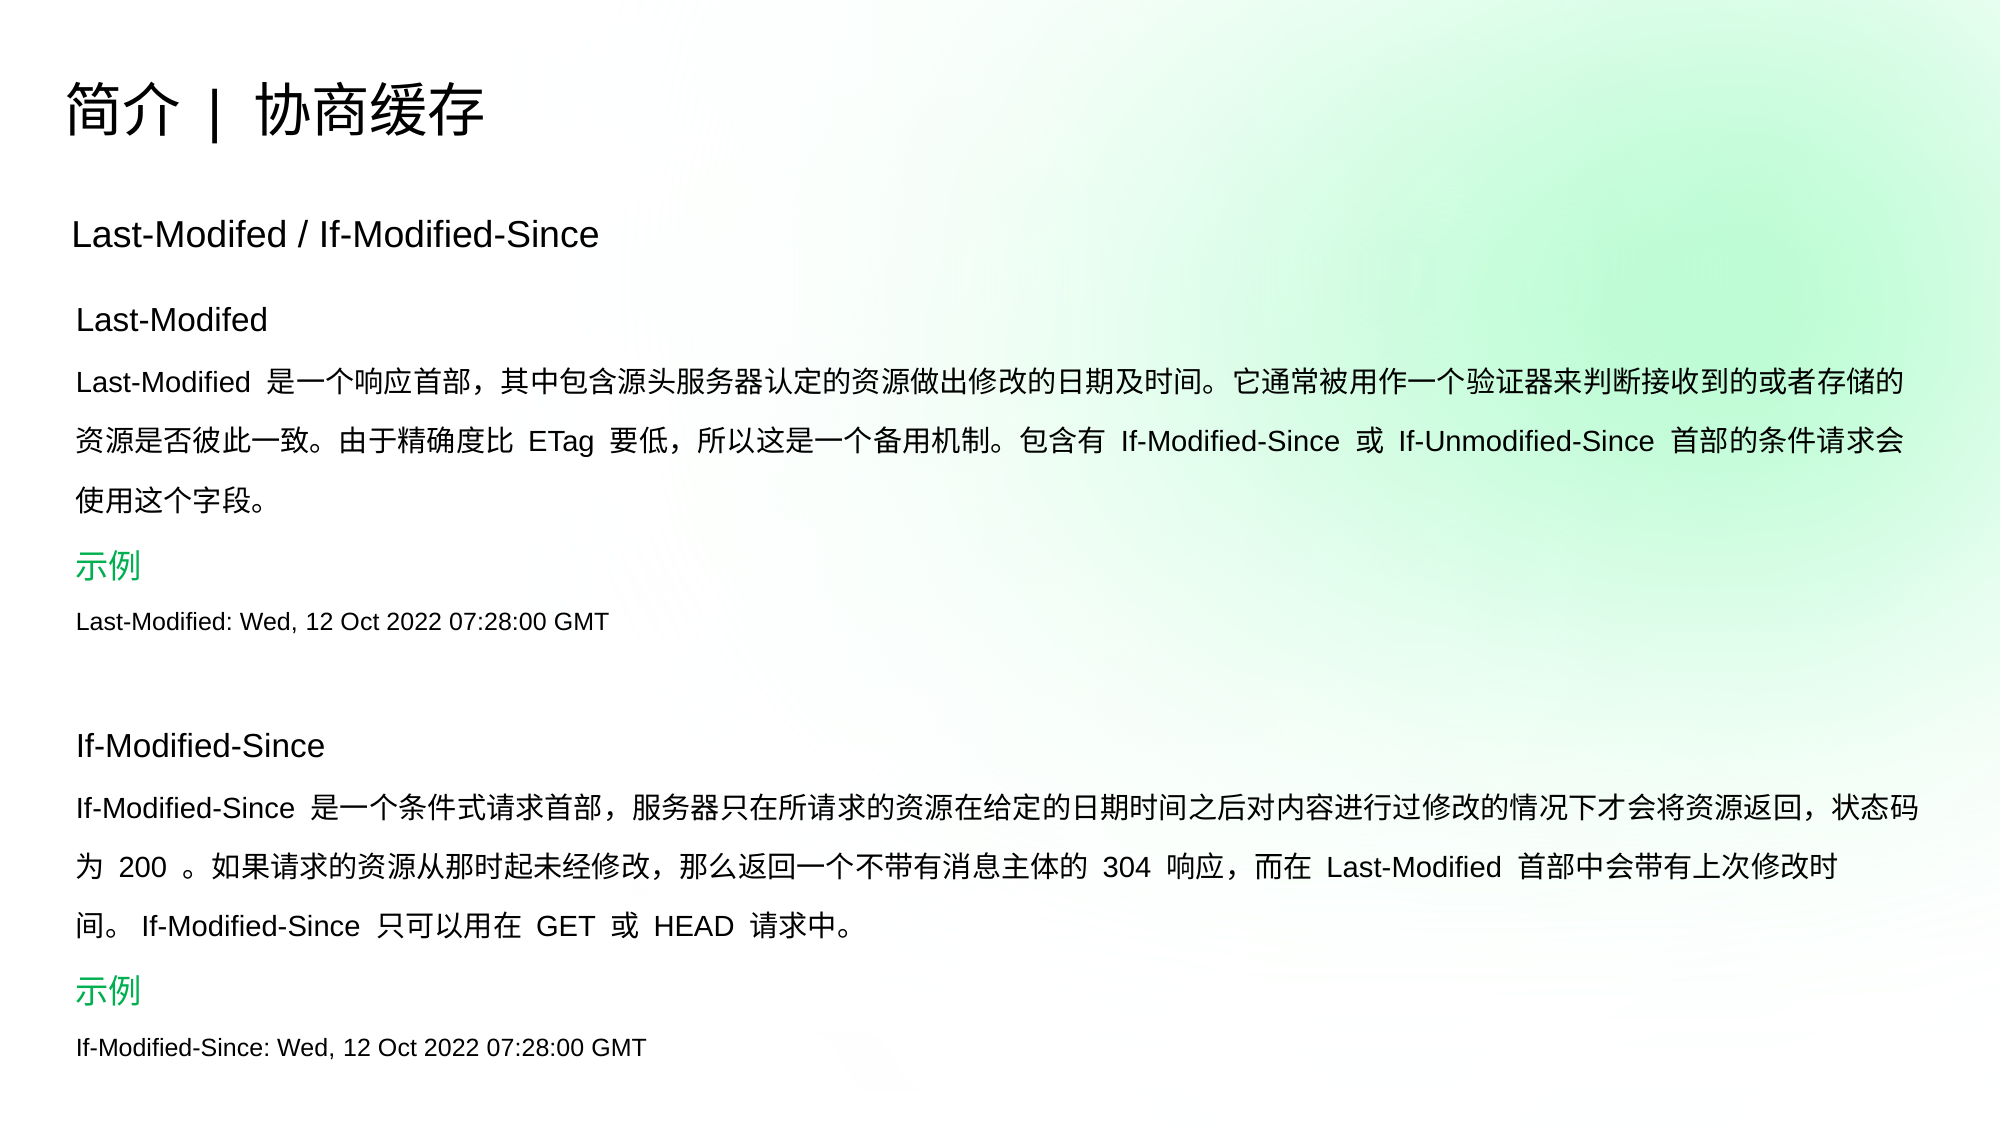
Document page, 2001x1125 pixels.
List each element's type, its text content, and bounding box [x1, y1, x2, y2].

picture [0, 0, 2001, 1125]
text_box Last-Modifed Last-Modified 是一个响应首部，其中包含源头服务器认定的资源做出修改的日期及时间。它通常被用作一个验证器来判断接收到的或者存储的资源是否彼此一致。由于精确度比 ETag 要低，所以这是一个备用机制。包含有 If-Modified-Since 或 If-Unmodified-Since 首部的条件请求会使用这个字段。 示例 Last-Modified: Wed, 12 Oct 2022 07:28:00 GMT [61, 263, 1939, 643]
text_box If-Modified-Since If-Modified-Since 是一个条件式请求首部，服务器只在所请求的资源在给定的日期时间之后对内容进行过修改的情况下才会将资源返回，状态码为 200 。如果请求的资源从那时起未经修改，那么返回一个不带有消息主体的 304 响应，而在 Last-Modified 首部中会带有上次修改时间。If-Modified-Since 只可以用在 GET 或 HEAD 请求中。 示例 If-Modified-Since: Wed, 12 Oct 2022 07:28:00 GMT [61, 689, 1939, 1069]
text_box 简介 | 协商缓存 [49, 65, 1942, 150]
text_box Last-Modifed / If-Modified-Since [56, 171, 1530, 263]
